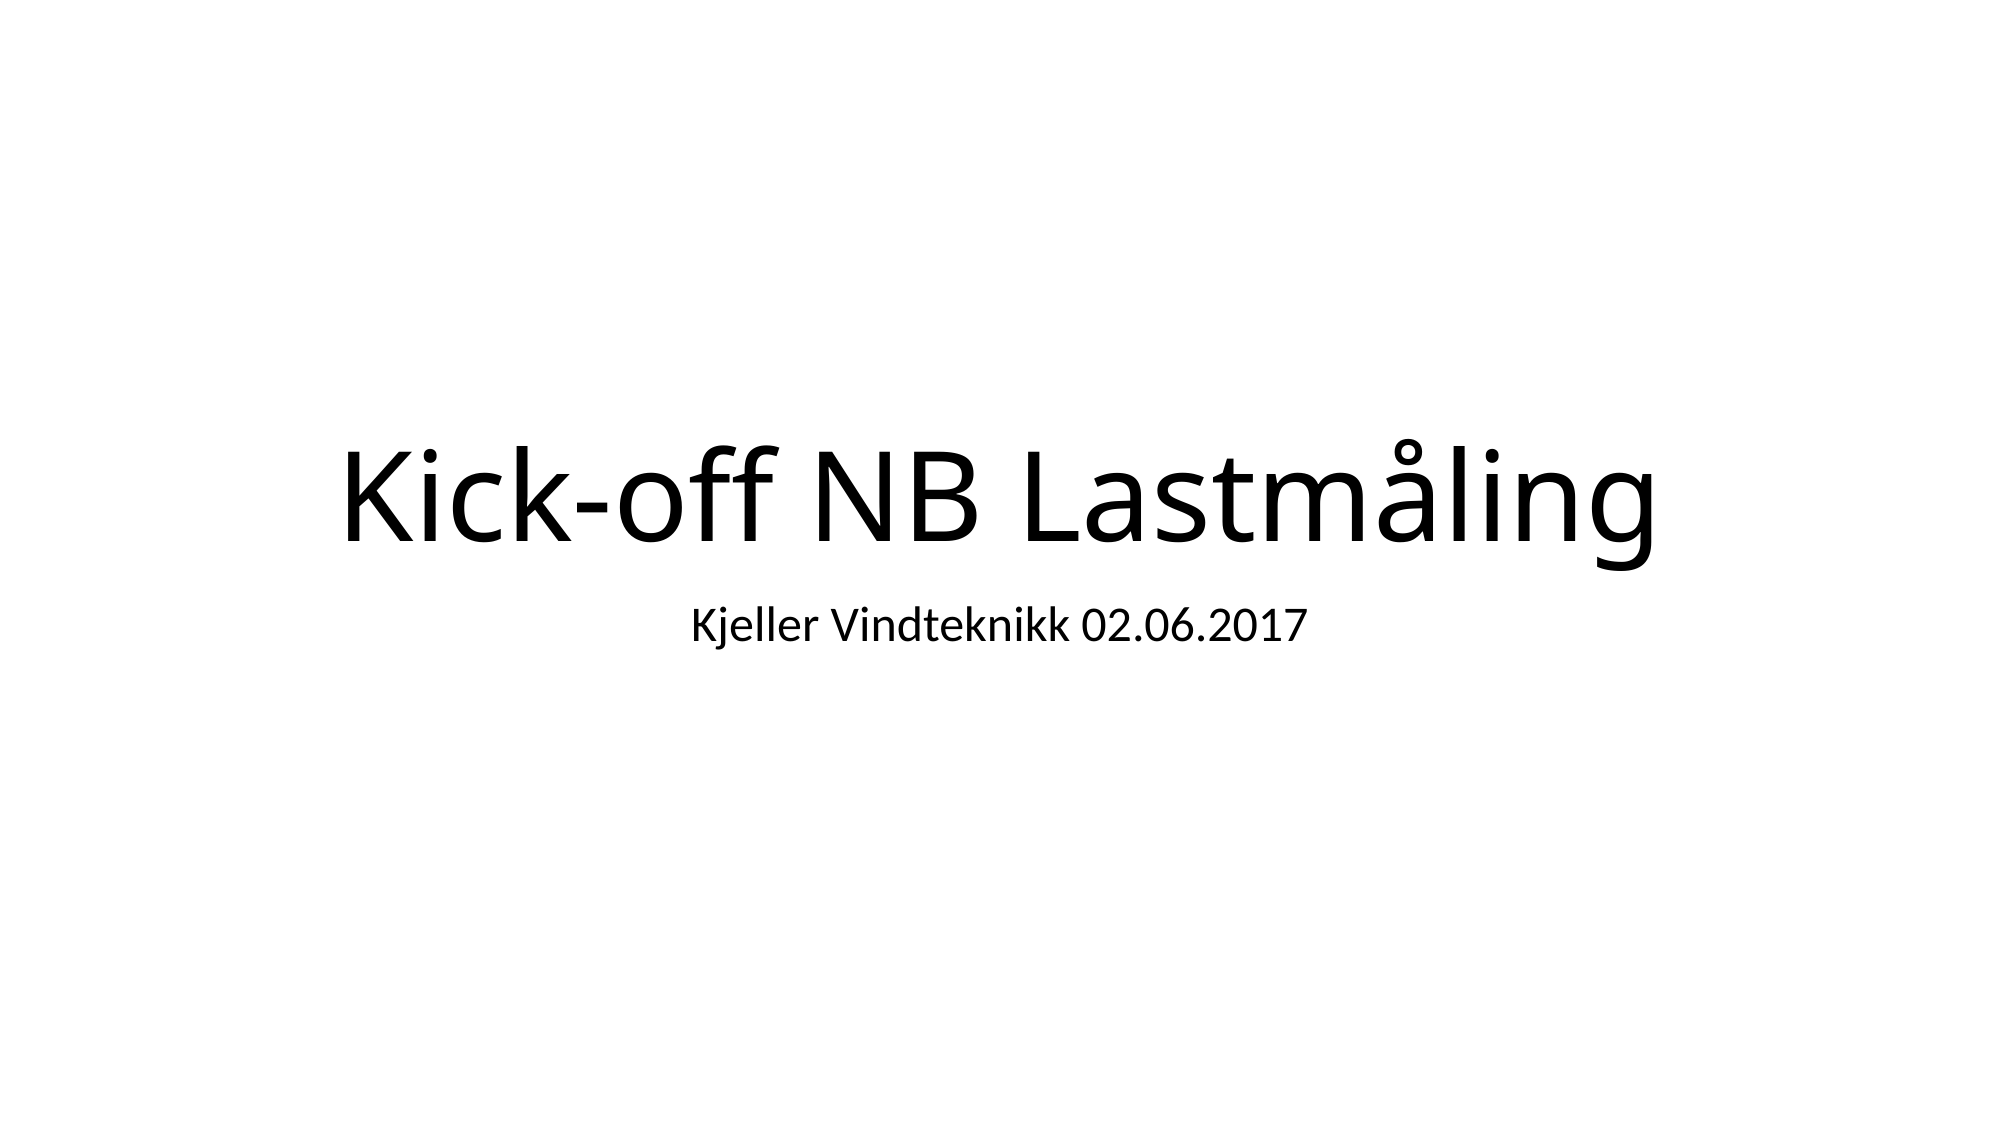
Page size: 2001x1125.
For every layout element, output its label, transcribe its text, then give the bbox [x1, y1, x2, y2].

title Kick-off NB Lastmåling [249, 184, 1750, 576]
subtitle Kjeller Vindteknikk 02.06.2017 [249, 590, 1750, 863]
